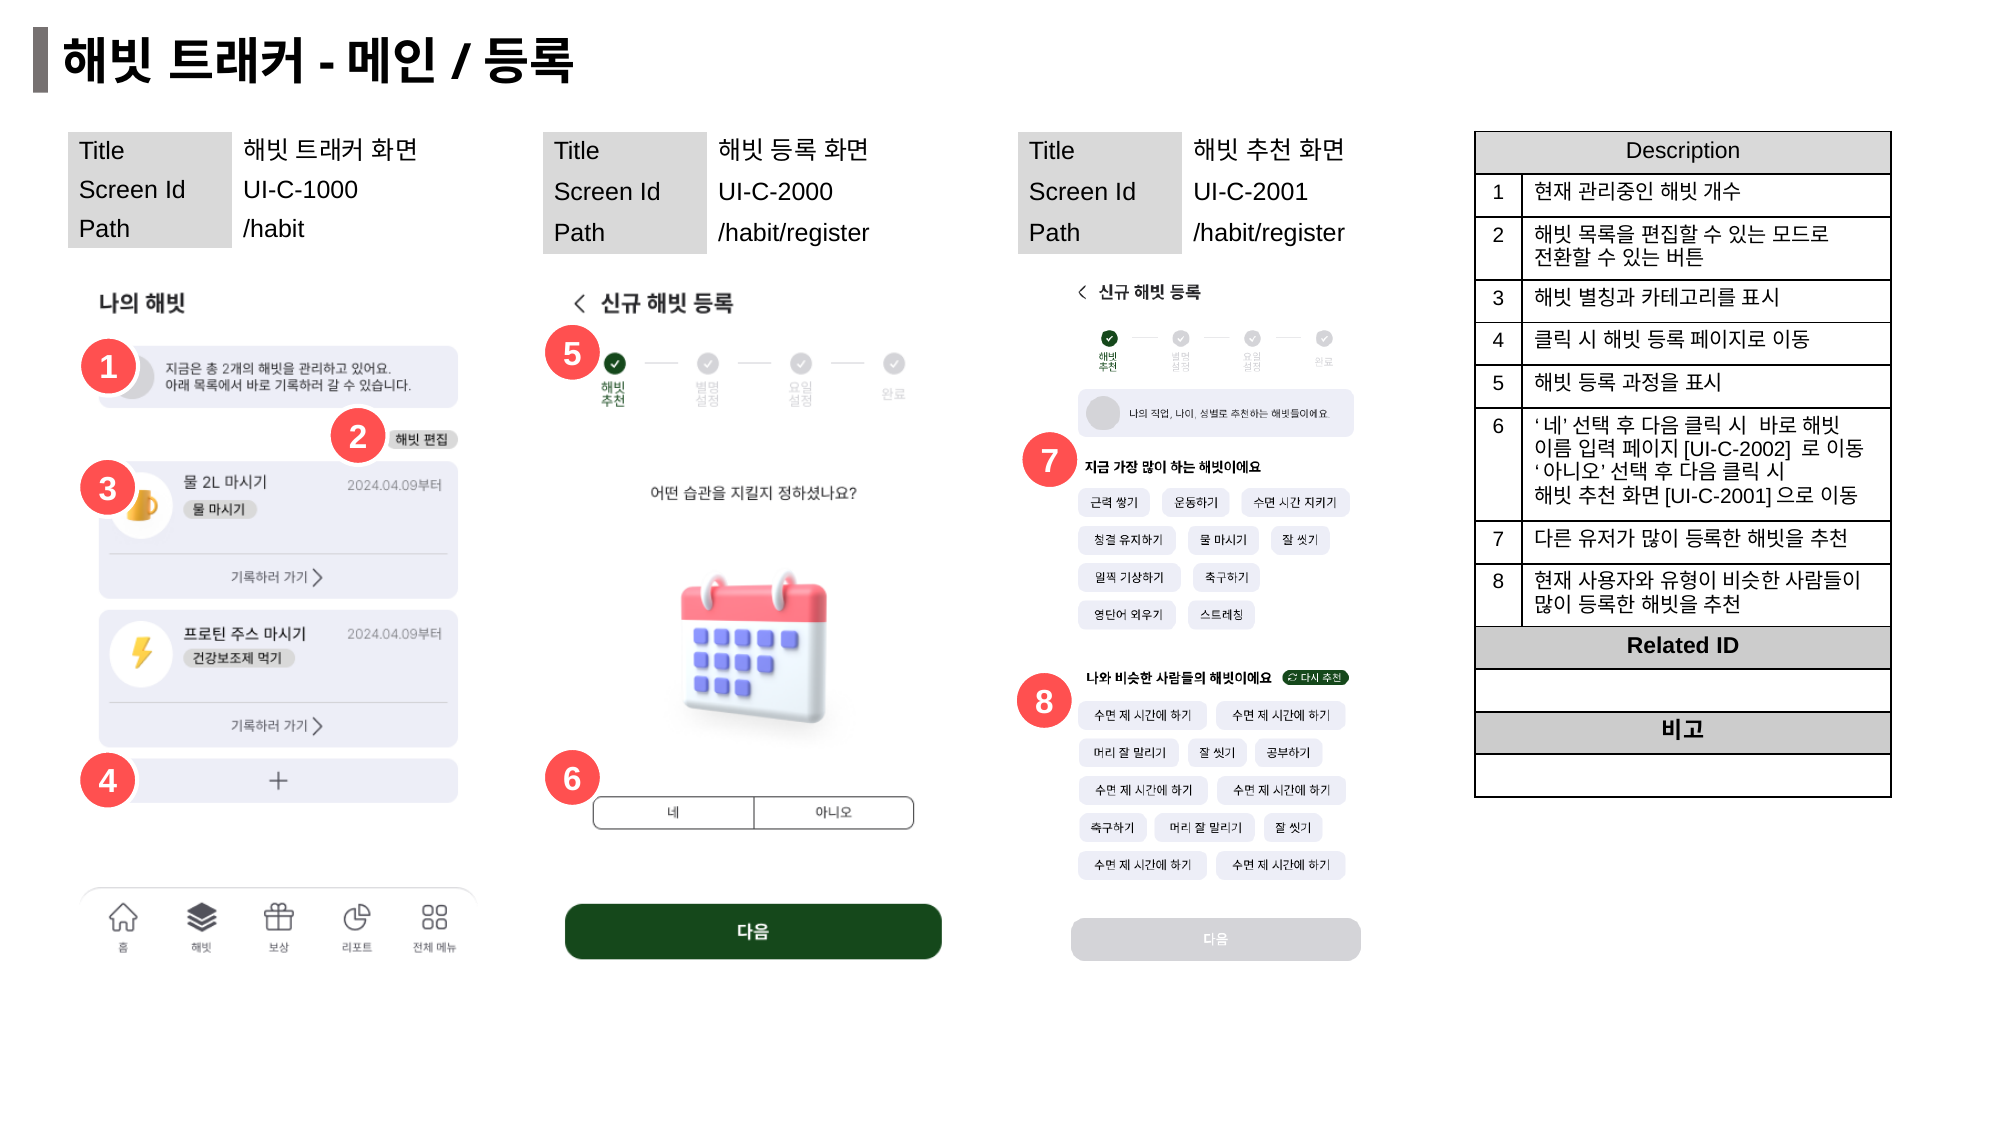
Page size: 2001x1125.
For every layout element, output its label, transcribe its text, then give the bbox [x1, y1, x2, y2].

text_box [77, 750, 138, 810]
table_cell 4 [1476, 323, 1521, 364]
table_cell /habit [232, 209, 489, 248]
picture [78, 266, 478, 976]
table_cell 3 [1476, 281, 1521, 322]
table_cell [1476, 670, 1890, 711]
table_cell [543, 254, 964, 988]
table_header Title [543, 132, 707, 172]
table_cell 현재 관리중인 해빗 개수 [1523, 175, 1890, 216]
table_cell Screen Id [543, 172, 707, 213]
table_header 해빗 트래커 화면 [232, 132, 489, 170]
table_cell 해빗 별칭과 카테고리를 표시 [1523, 281, 1890, 322]
picture [1062, 263, 1369, 973]
table_cell 다른 유저가 많이 등록한 해빗을 추천 [1523, 522, 1890, 563]
table_cell 5 [1476, 366, 1521, 407]
table_cell 비고 [1476, 713, 1890, 753]
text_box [542, 322, 603, 382]
table_header 해빗 등록 화면 [707, 132, 964, 172]
table_cell Path [1018, 213, 1182, 254]
table_cell UI-C-2000 [707, 172, 964, 213]
table_cell 해빗 등록 과정을 표시 [1523, 366, 1890, 407]
picture [553, 266, 954, 976]
table_cell ‘네’ 선택 후 다음 클릭 시 바로 해빗 이름 입력 페이지[UI-C-2002] 로 이동 ‘아니오’ 선택 후 다음 클릭 시 해빗 추천 화면[UI-C-2001]으로 이동 [1523, 409, 1890, 520]
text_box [1014, 670, 1075, 731]
table_cell [1018, 254, 1439, 988]
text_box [542, 747, 603, 808]
table_cell UI-C-2001 [1182, 172, 1439, 213]
table_header Title [68, 132, 232, 170]
table_cell 8 [1476, 565, 1521, 626]
table_cell 해빗 목록을 편집할 수 있는 모드로 전환할 수 있는 버튼 [1523, 218, 1890, 279]
table_cell 현재 사용자와 유형이 비슷한 사람들이 많이 등록한 해빗을 추천 [1523, 565, 1890, 626]
table_cell Related ID [1476, 627, 1890, 668]
table_cell [68, 248, 489, 983]
table_cell 2 [1476, 218, 1521, 279]
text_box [77, 457, 138, 518]
table_cell Path [543, 213, 707, 254]
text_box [328, 405, 388, 466]
table_cell Screen Id [1018, 172, 1182, 213]
table_cell 클릭 시 해빗 등록 페이지로 이동 [1523, 323, 1890, 364]
table_cell [1476, 755, 1890, 796]
table_cell /habit/register [707, 213, 964, 254]
table_cell UI-C-1000 [232, 170, 489, 209]
table_cell 6 [1476, 409, 1521, 520]
text_box [31, 25, 48, 95]
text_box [1020, 429, 1080, 490]
table_header Description [1476, 132, 1890, 173]
table_cell Path [68, 209, 232, 248]
table_cell Screen Id [68, 170, 232, 209]
table_cell 1 [1476, 175, 1521, 216]
table_cell 7 [1476, 522, 1521, 563]
text_box 해빗 트래커-메인/등록 [48, 22, 611, 97]
table_cell /habit/register [1182, 213, 1439, 254]
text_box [78, 336, 139, 398]
table_header Title [1018, 132, 1182, 172]
table_header 해빗 추천 화면 [1182, 132, 1439, 172]
